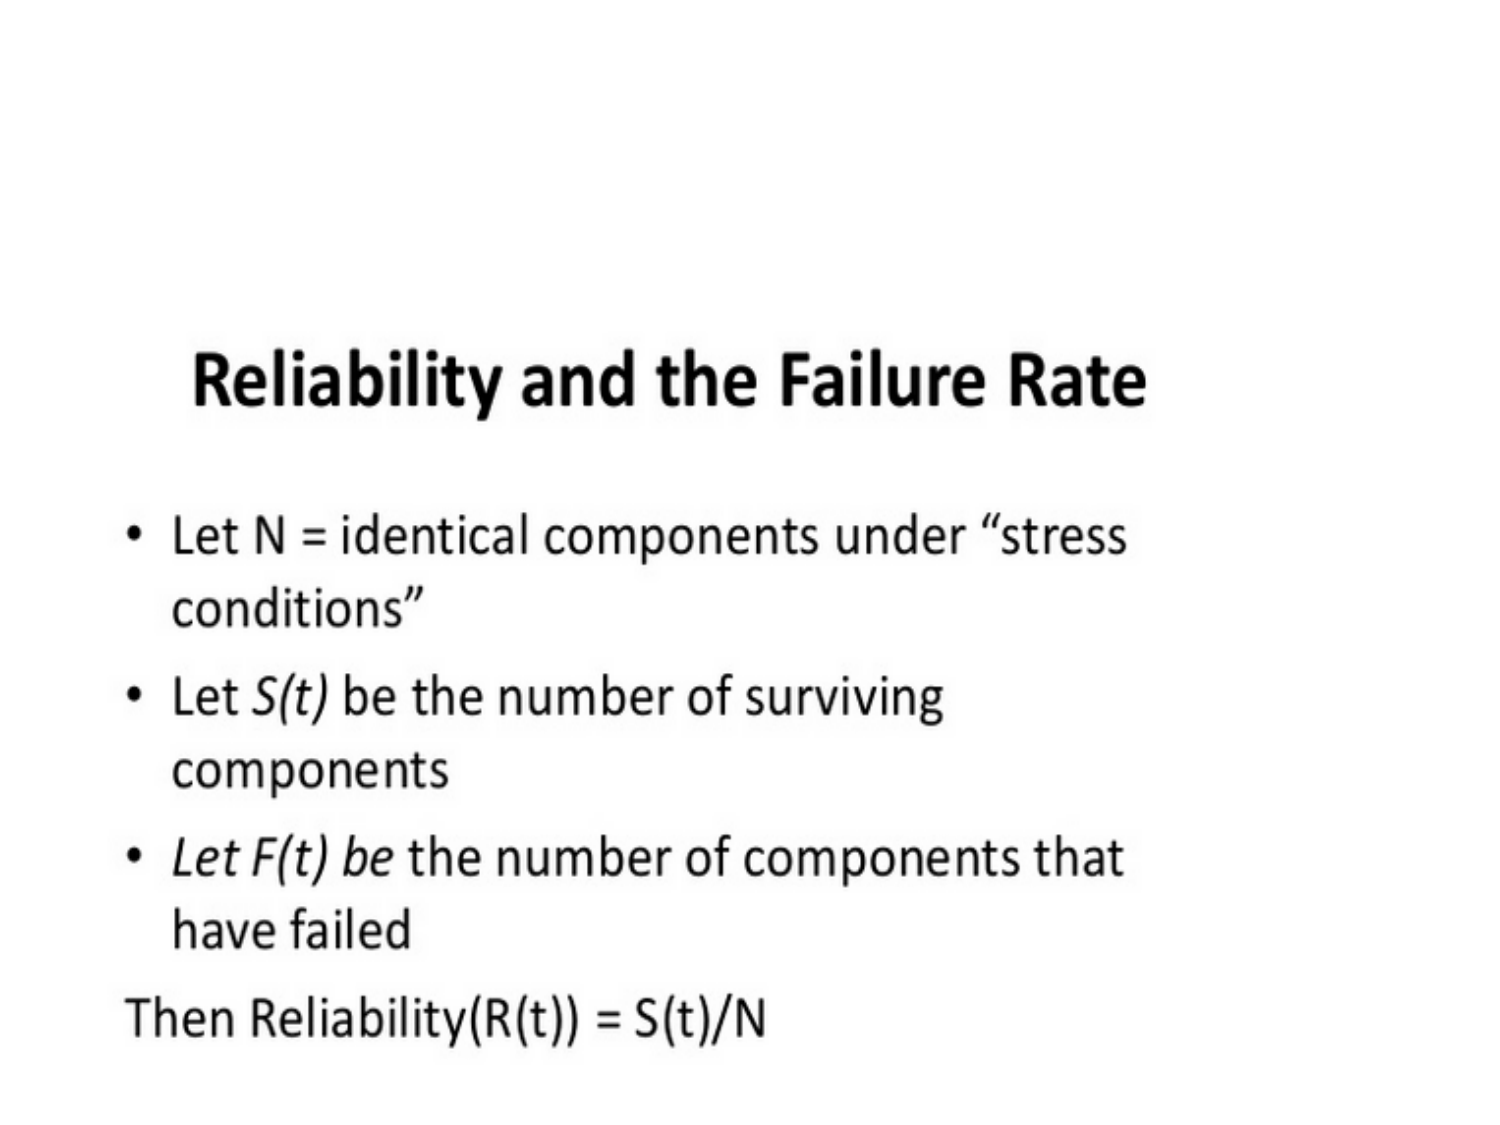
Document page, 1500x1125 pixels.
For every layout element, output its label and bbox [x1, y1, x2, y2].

picture [74, 267, 1197, 1088]
